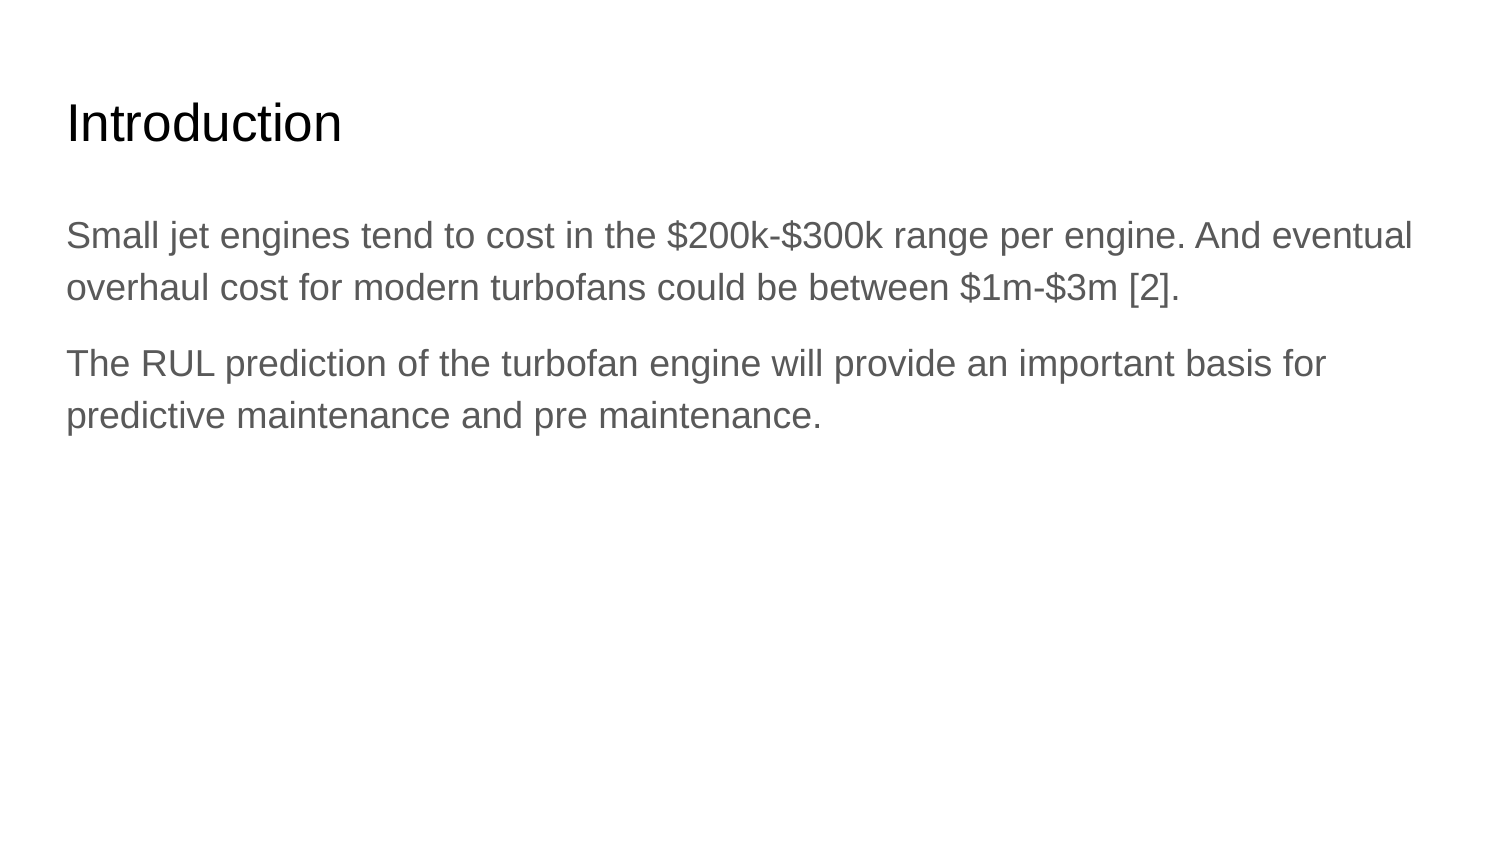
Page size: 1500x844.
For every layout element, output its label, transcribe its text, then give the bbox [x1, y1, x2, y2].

list Small jet engines tend to cost in the $200k-$300k range per engine. And eventual overhaul cost for modern turbofans could be between $1m-$3m [2]. The RUL prediction of the turbofan engine will provide an important basis for predictive maintenance and pre maintenance. [51, 189, 1449, 750]
title Introduction [51, 72, 1449, 167]
